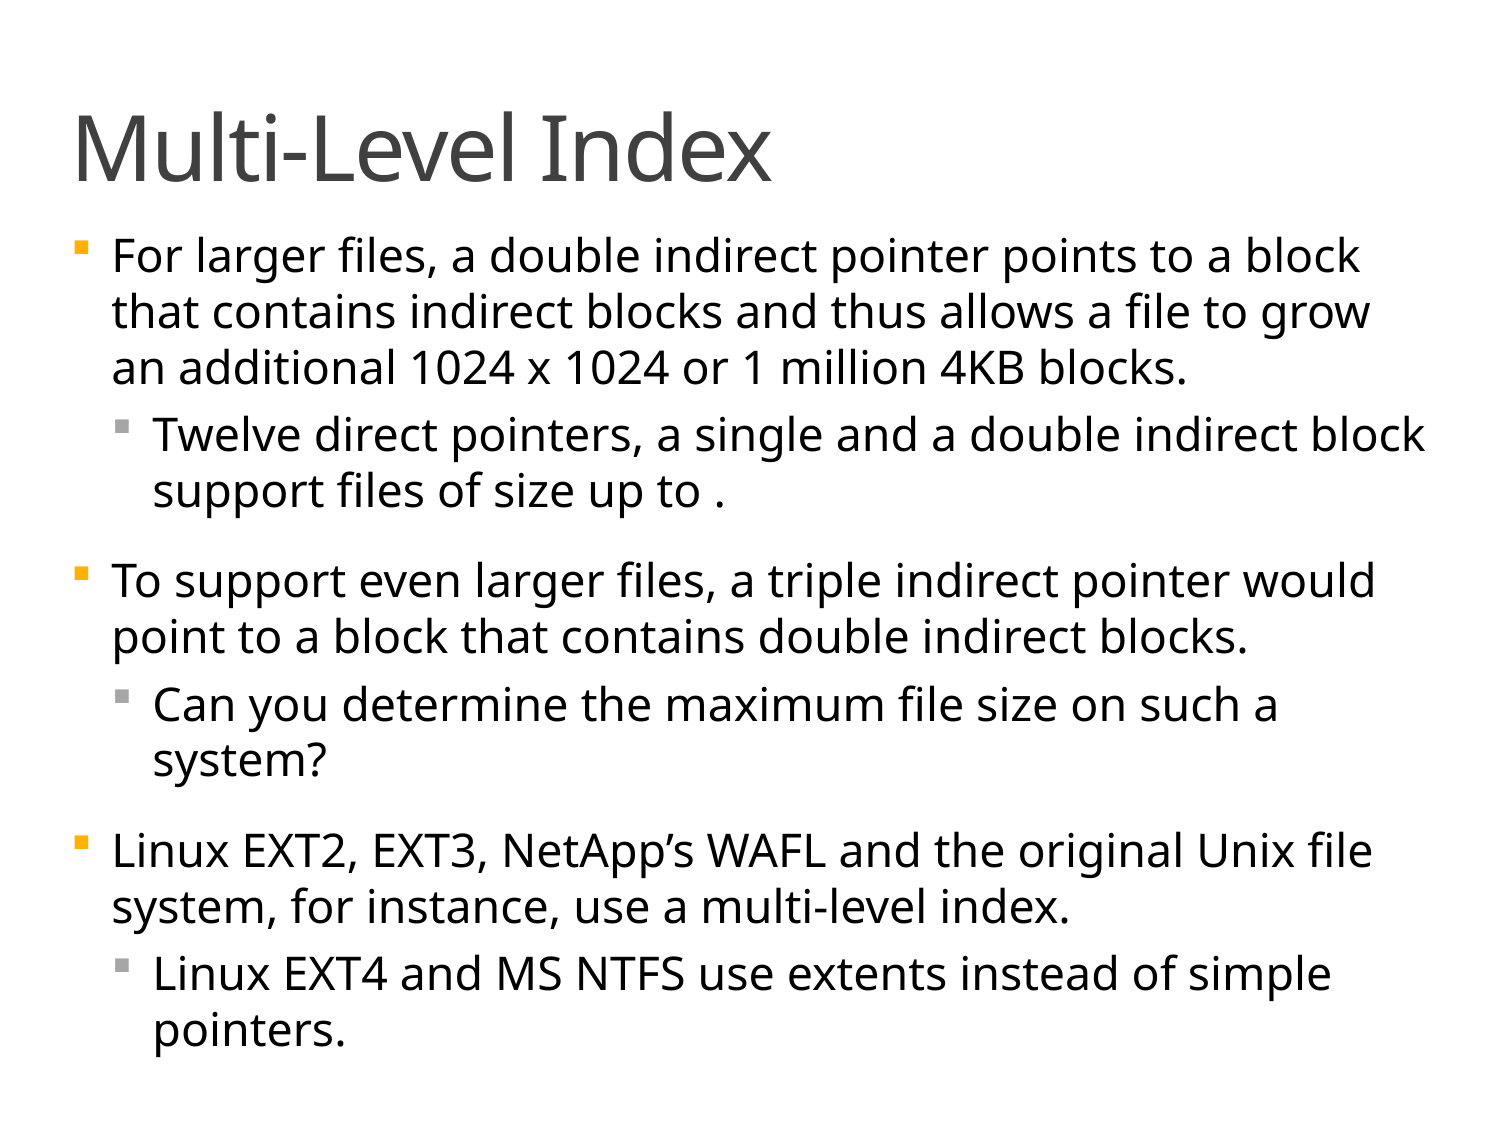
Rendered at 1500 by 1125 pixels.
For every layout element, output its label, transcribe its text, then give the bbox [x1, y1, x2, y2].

title Multi-Level Index [70, 104, 1430, 223]
